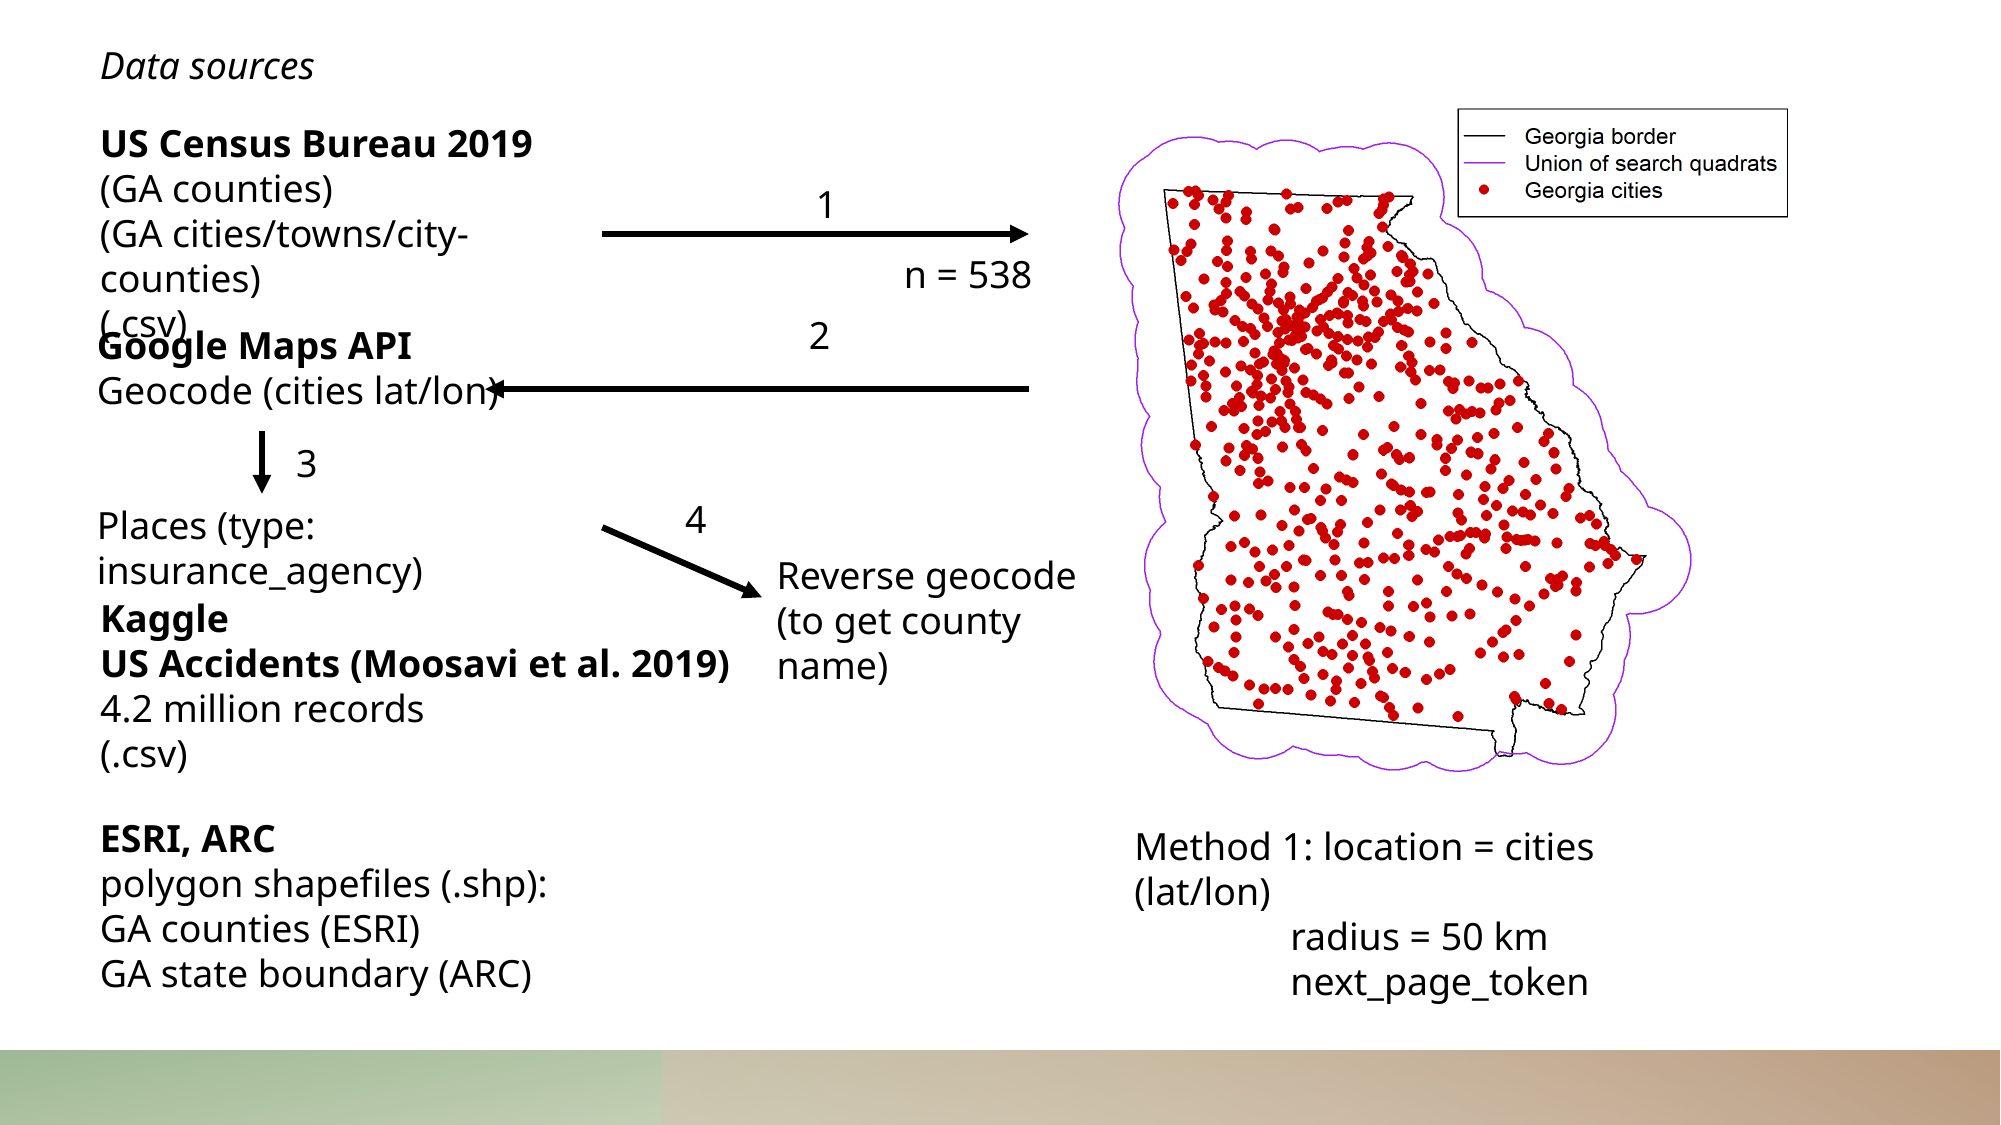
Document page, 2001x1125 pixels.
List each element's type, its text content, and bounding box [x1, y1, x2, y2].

picture [992, 42, 1818, 868]
text_box 3 [272, 433, 342, 493]
text_box Kaggle US Accidents (Moosavi et al. 2019) 4.2 million records (.csv) [85, 587, 485, 783]
text_box US Census Bureau 2019 (GA counties) (GA cities/towns/city-counties) (.csv) [85, 112, 623, 314]
text_box Data sources [85, 34, 786, 95]
text_box Google Maps API Geocode (cities lat/lon) Places (type: insurance_agency) [82, 314, 485, 600]
text_box ESRI, ARC polygon shapefiles (.shp): GA counties (ESRI) GA state boundary (ARC) [85, 807, 595, 1002]
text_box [602, 527, 762, 598]
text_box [485, 173, 1703, 968]
